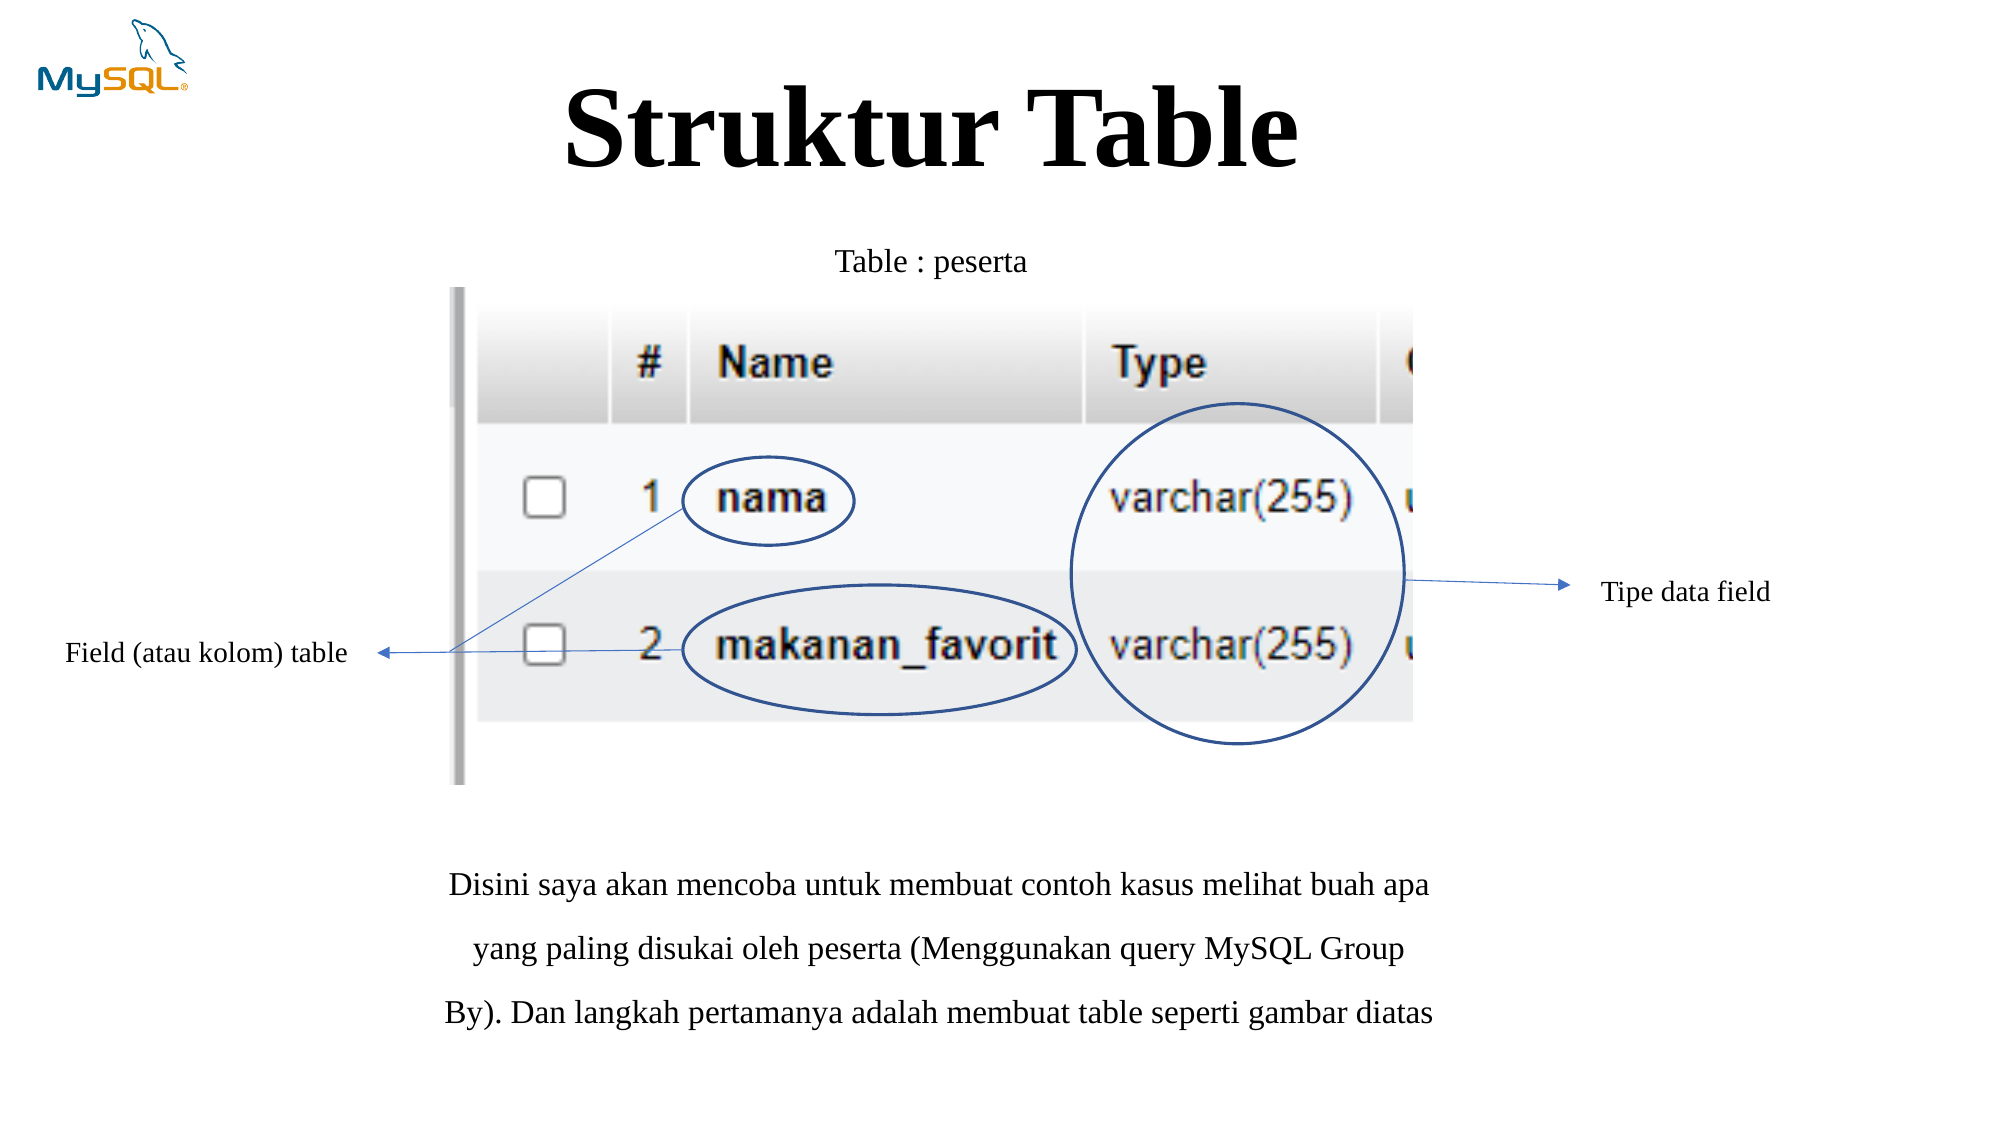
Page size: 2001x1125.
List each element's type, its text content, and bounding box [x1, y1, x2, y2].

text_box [1404, 579, 1571, 585]
text_box Field (atau kolom) table [0, 545, 432, 676]
picture [449, 287, 1413, 785]
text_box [377, 649, 683, 653]
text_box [449, 508, 683, 652]
text_box Table : peserta [716, 231, 1147, 287]
picture [38, 19, 188, 97]
text_box Tipe data field [1464, 484, 1908, 615]
title Struktur Table [503, 57, 1359, 200]
text_box Disini saya akan mencoba untuk membuat contoh kasus melihat buah apa yang paling disukai oleh peserta (Menggunakan query MySQL Group By). Dan langkah pertamanya adalah membuat table seperti gambar diatas [425, 813, 1454, 1038]
